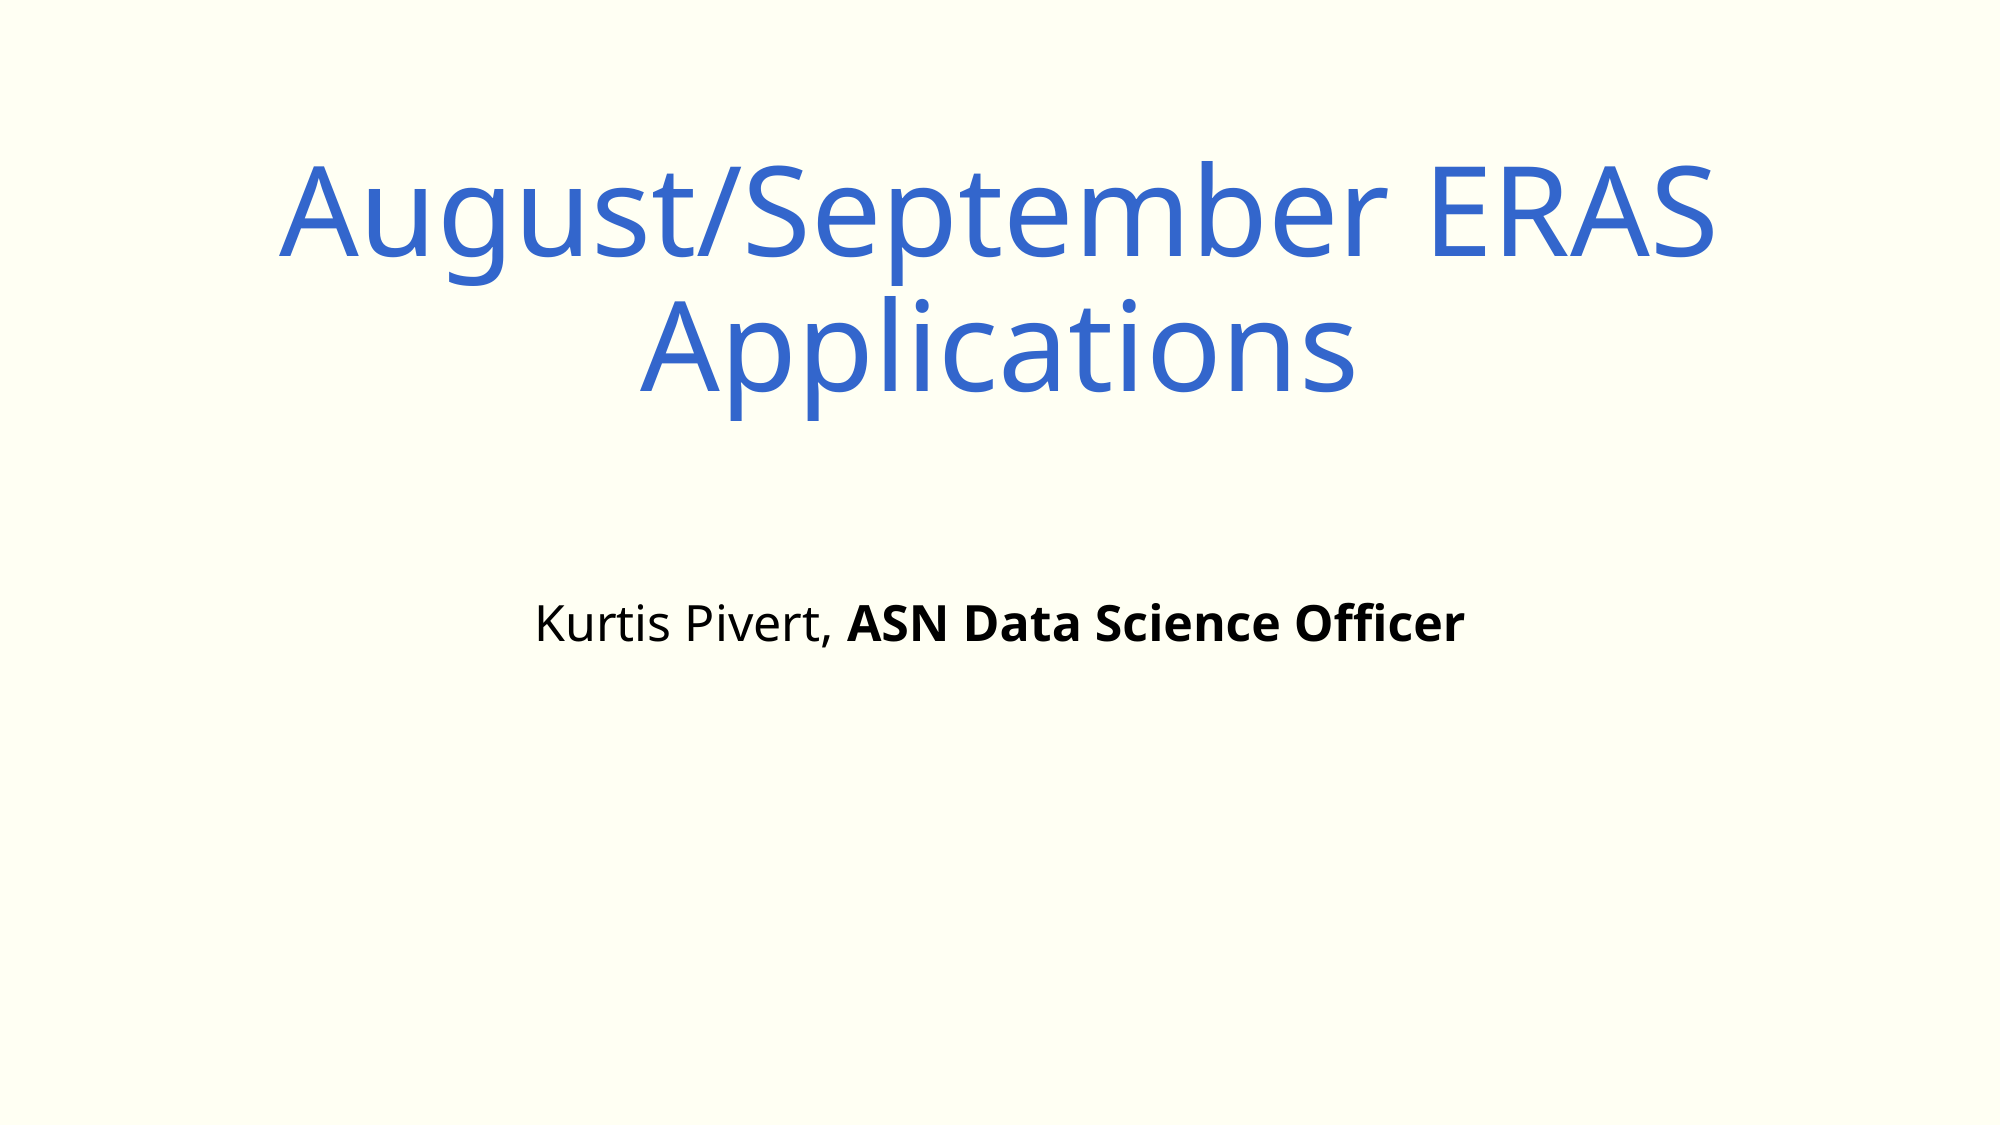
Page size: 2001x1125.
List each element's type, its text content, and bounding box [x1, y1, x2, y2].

subtitle Kurtis Pivert, ASN Data Science Officer [249, 590, 1750, 863]
title August/September ERAS Applications [249, 184, 1750, 576]
